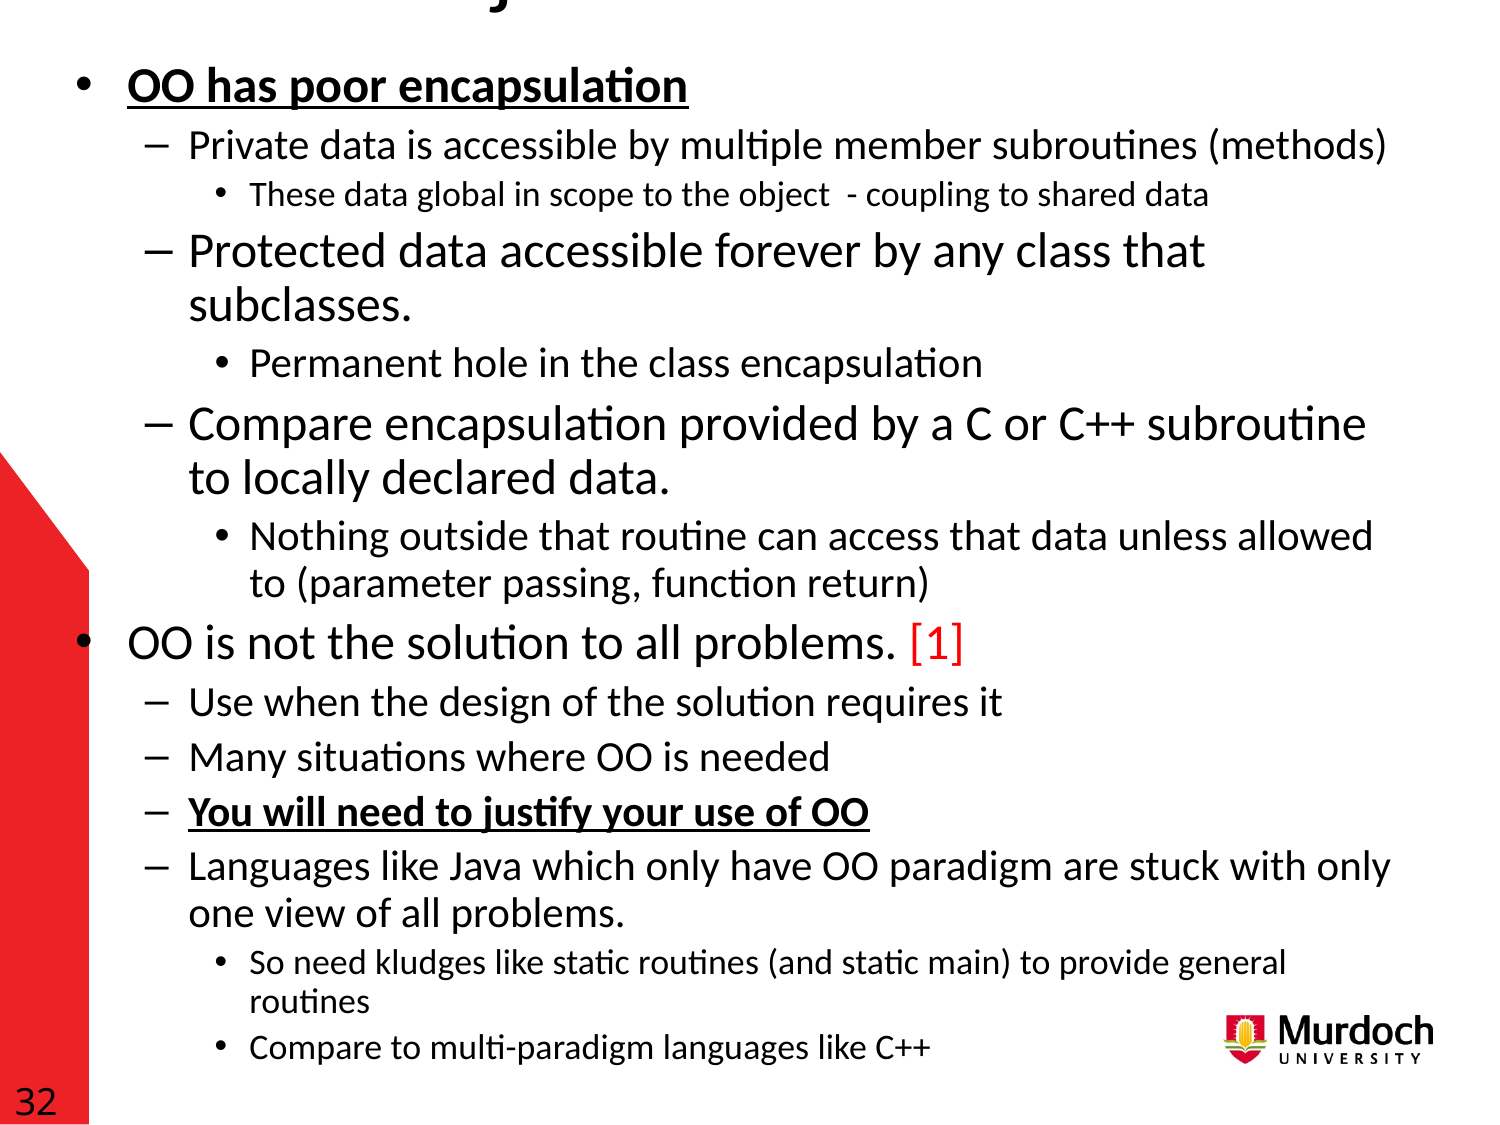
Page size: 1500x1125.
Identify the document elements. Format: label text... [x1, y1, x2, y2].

slide_number 32 [0, 1070, 113, 1125]
picture [1411, 1015, 1433, 1064]
list OO has poor encapsulation Private data is accessible by multiple member subroutines (methods) These data global in scope to the object - coupling to shared data Protected data accessible forever by any class that subclasses. Permanent hole in the class encapsulation Compare encapsulation provided by a C or C++ subroutine to locally declared data. Nothing outside that routine can access that data unless allowed to (parameter passing, function return) OO is not the solution to all problems. [1] Use when the design of the solution requires it Many situations where OO is needed You will need to justify your use of OO Languages like Java which only have OO paradigm are stuck with only one view of all problems. So need kludges like static routines (and static main) to provide general routines Compare to multi-paradigm languages like C++ [60, 51, 1411, 1077]
title Object Orientation [55, 0, 1406, 55]
